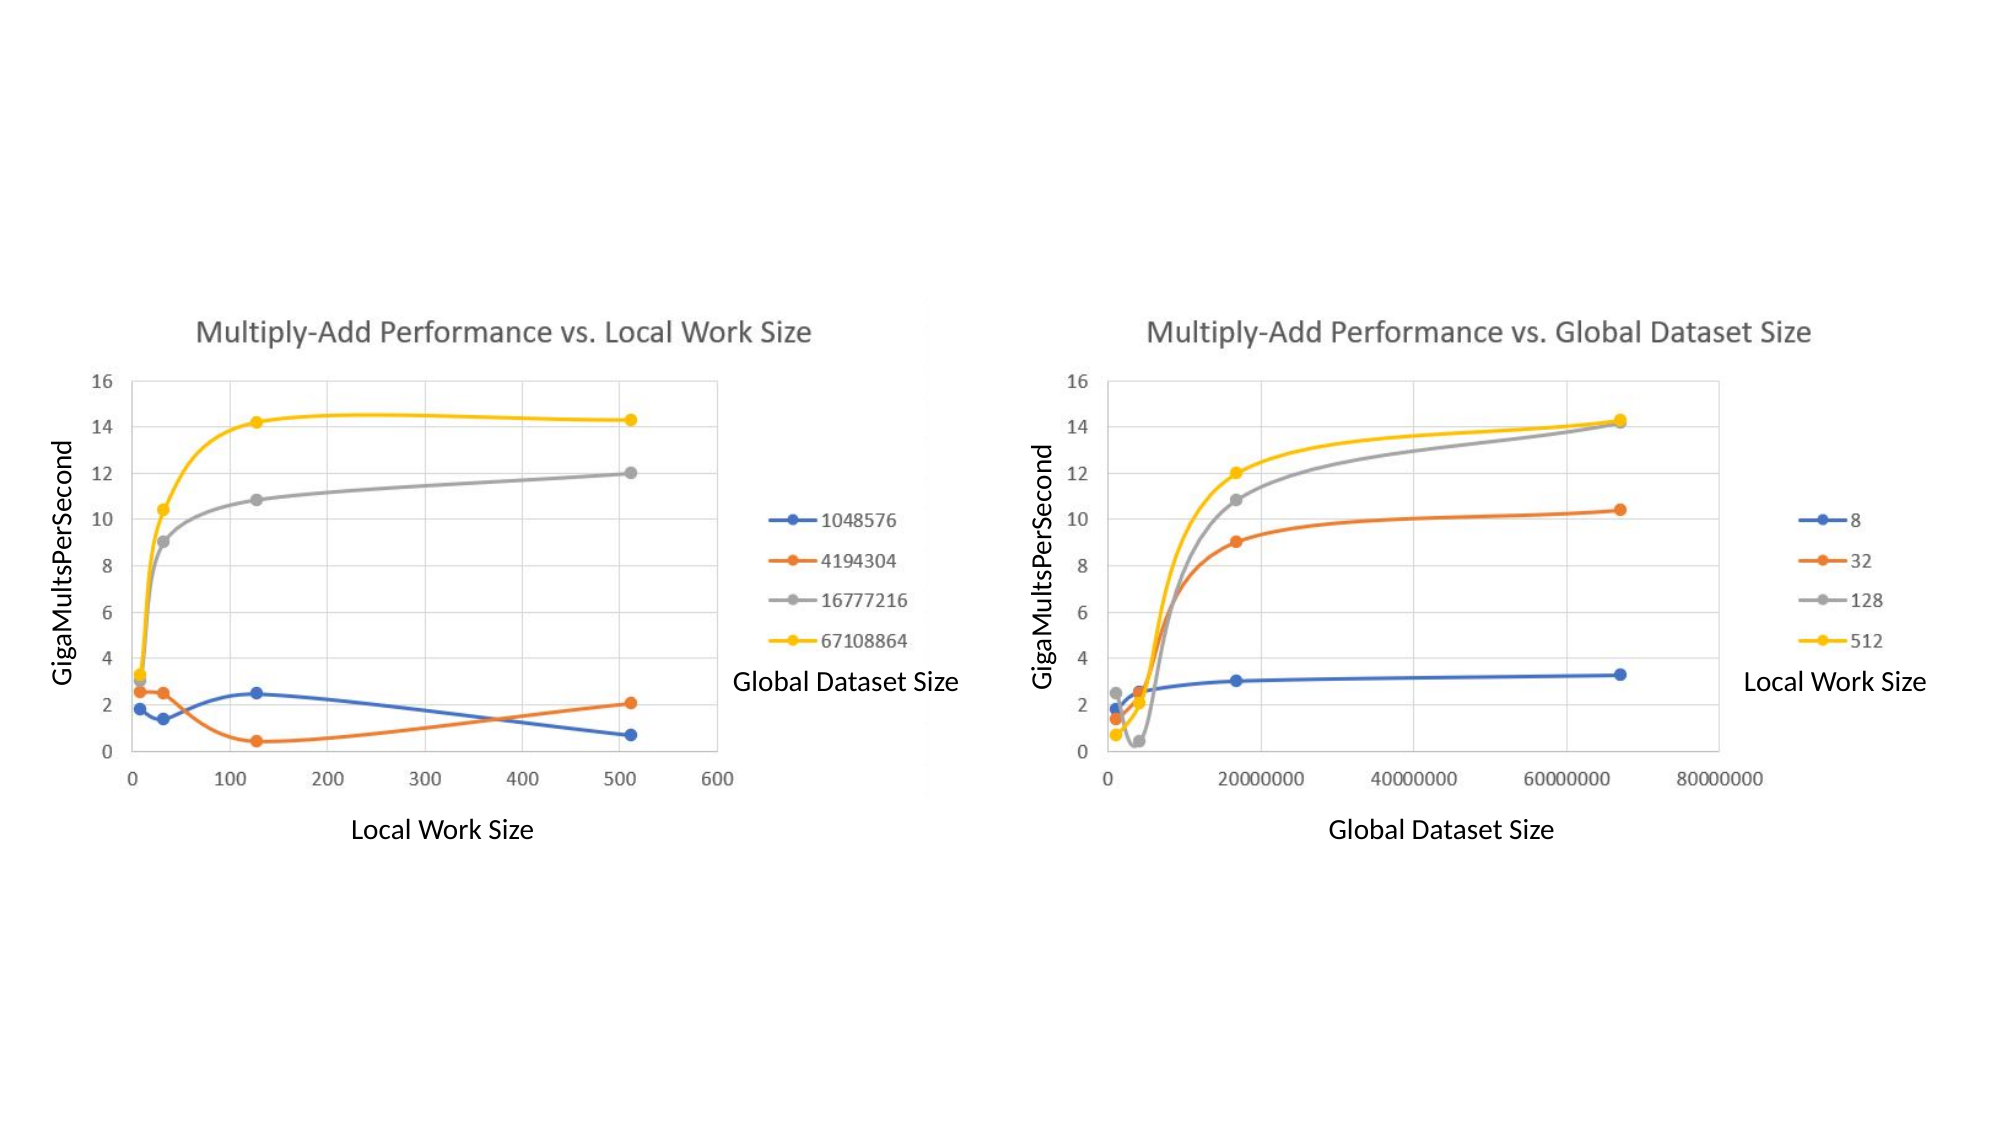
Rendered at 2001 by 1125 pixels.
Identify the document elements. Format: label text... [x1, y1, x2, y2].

picture [80, 297, 929, 804]
text_box GigaMultsPerSecond [34, 400, 80, 701]
picture [1056, 297, 1904, 804]
text_box Global Dataset Size [929, 654, 975, 705]
text_box Local Work Size [336, 804, 550, 853]
text_box Global Dataset Size [1313, 804, 1571, 853]
text_box Local Work Size [1904, 654, 1942, 705]
text_box GigaMultsPerSecond [1014, 404, 1056, 706]
